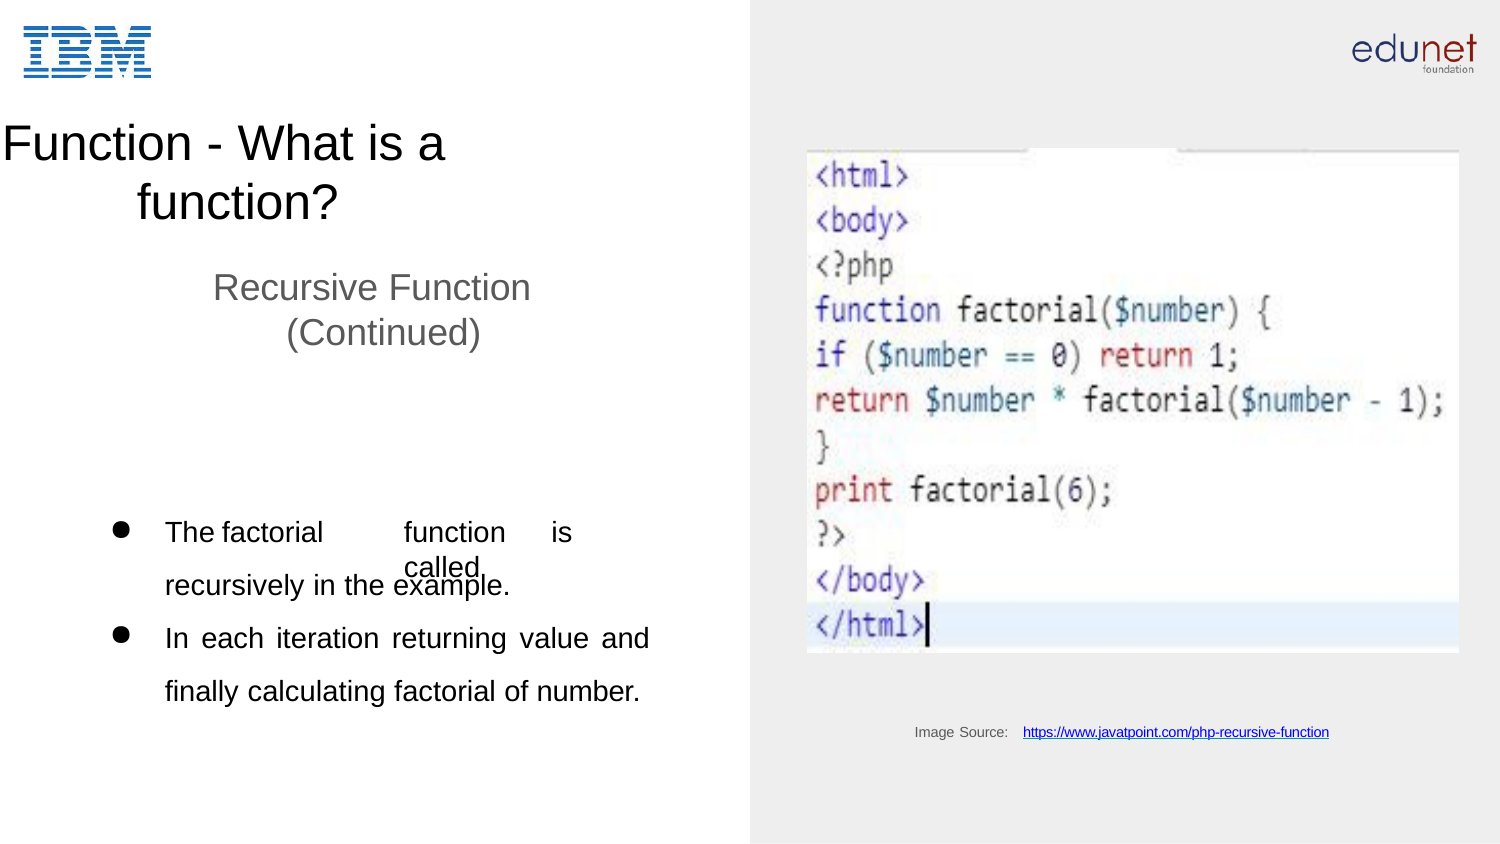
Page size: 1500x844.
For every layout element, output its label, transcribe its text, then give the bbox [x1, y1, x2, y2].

picture [23, 26, 151, 78]
title Function - What is a function? [0, 106, 448, 252]
text_box recursively in the example. In each iteration returning value and finally calculating factorial of number. [107, 546, 694, 708]
picture [807, 147, 1459, 654]
text_box function is called [401, 511, 693, 546]
text_box Recursive Function (Continued) [210, 260, 536, 353]
picture [1350, 26, 1480, 78]
text_box Image Source: https://www.javatpoint.com/php-recursive-function [912, 721, 1350, 740]
text_box The factorial [107, 511, 363, 546]
